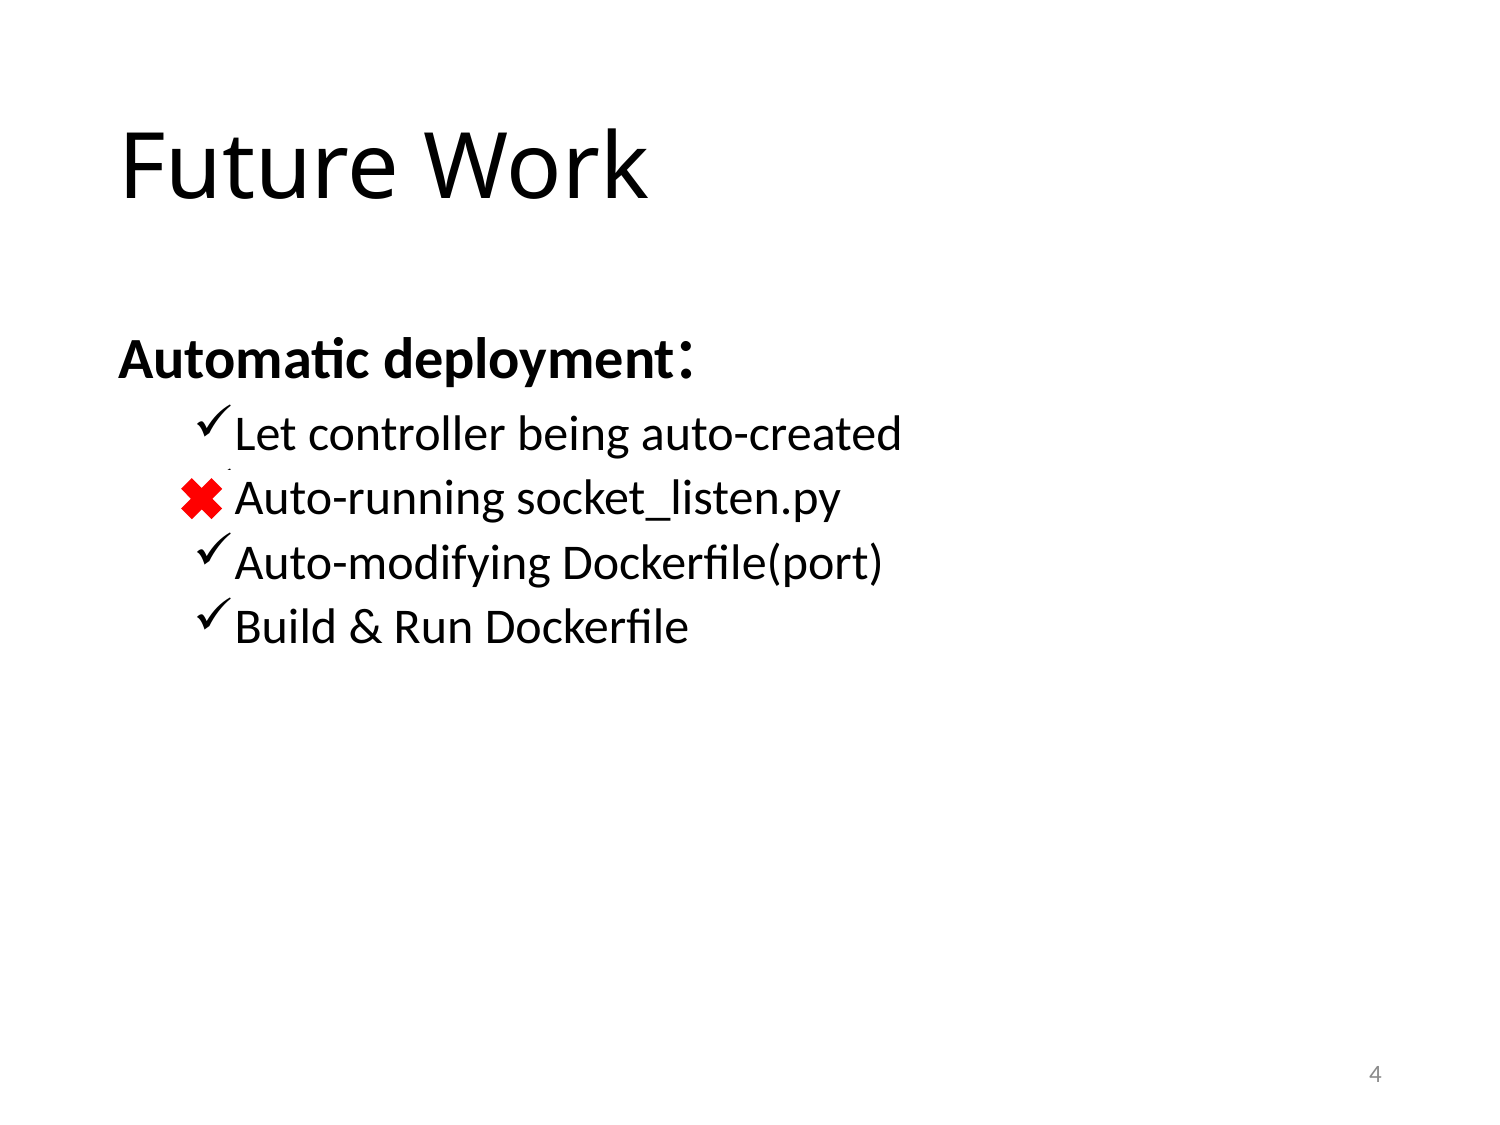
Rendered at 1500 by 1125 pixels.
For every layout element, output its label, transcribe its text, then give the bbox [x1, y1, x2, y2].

title Future Work [103, 59, 1397, 278]
text_box [185, 470, 231, 514]
slide_number 4 [1059, 1042, 1397, 1103]
list Automatic deployment: Let controller being auto-created Auto-running socket_listen.py Auto-modifying Dockerfile(port) Build & Run Dockerfile [103, 299, 1397, 1014]
text_box [181, 478, 223, 520]
